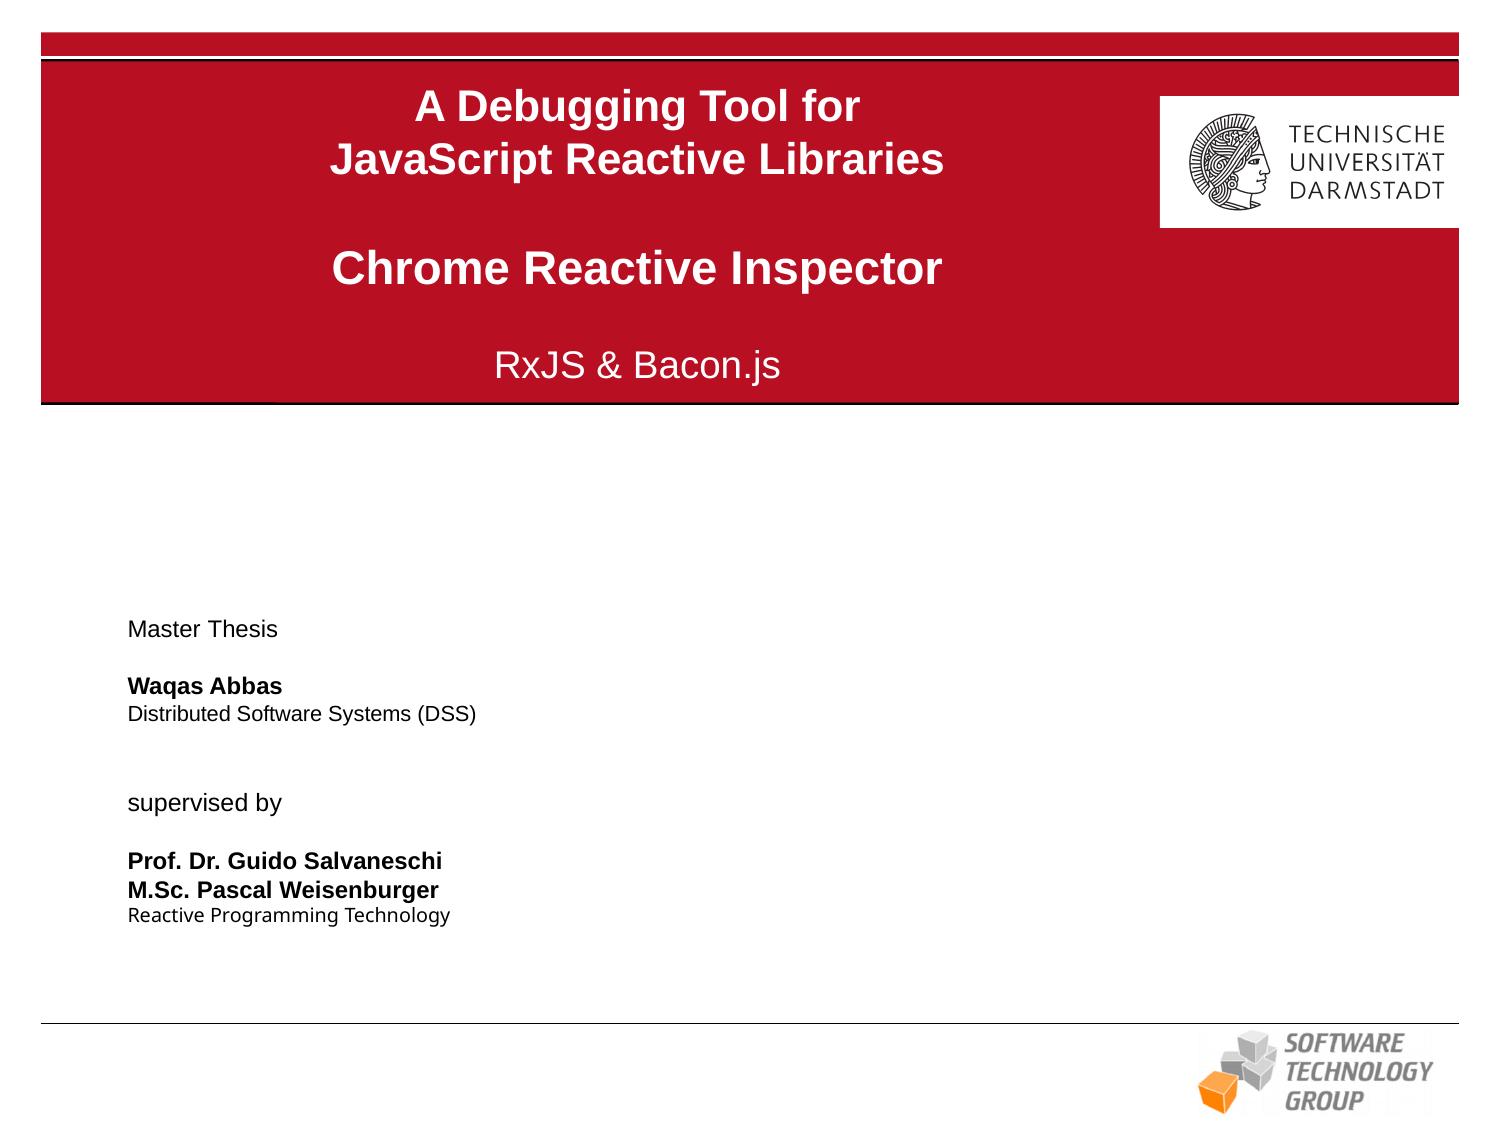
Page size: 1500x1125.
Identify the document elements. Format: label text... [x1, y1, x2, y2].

picture [1197, 1029, 1434, 1116]
text_box supervised by Prof. Dr. Guido Salvaneschi M.Sc. Pascal Weisenburger Reactive Programming Technology [120, 779, 741, 934]
list A Debugging Tool for JavaScript Reactive Libraries Chrome Reactive Inspector RxJS & Bacon.js [58, 76, 1217, 390]
text_box Master Thesis Waqas Abbas Distributed Software Systems (DSS) [120, 605, 741, 734]
